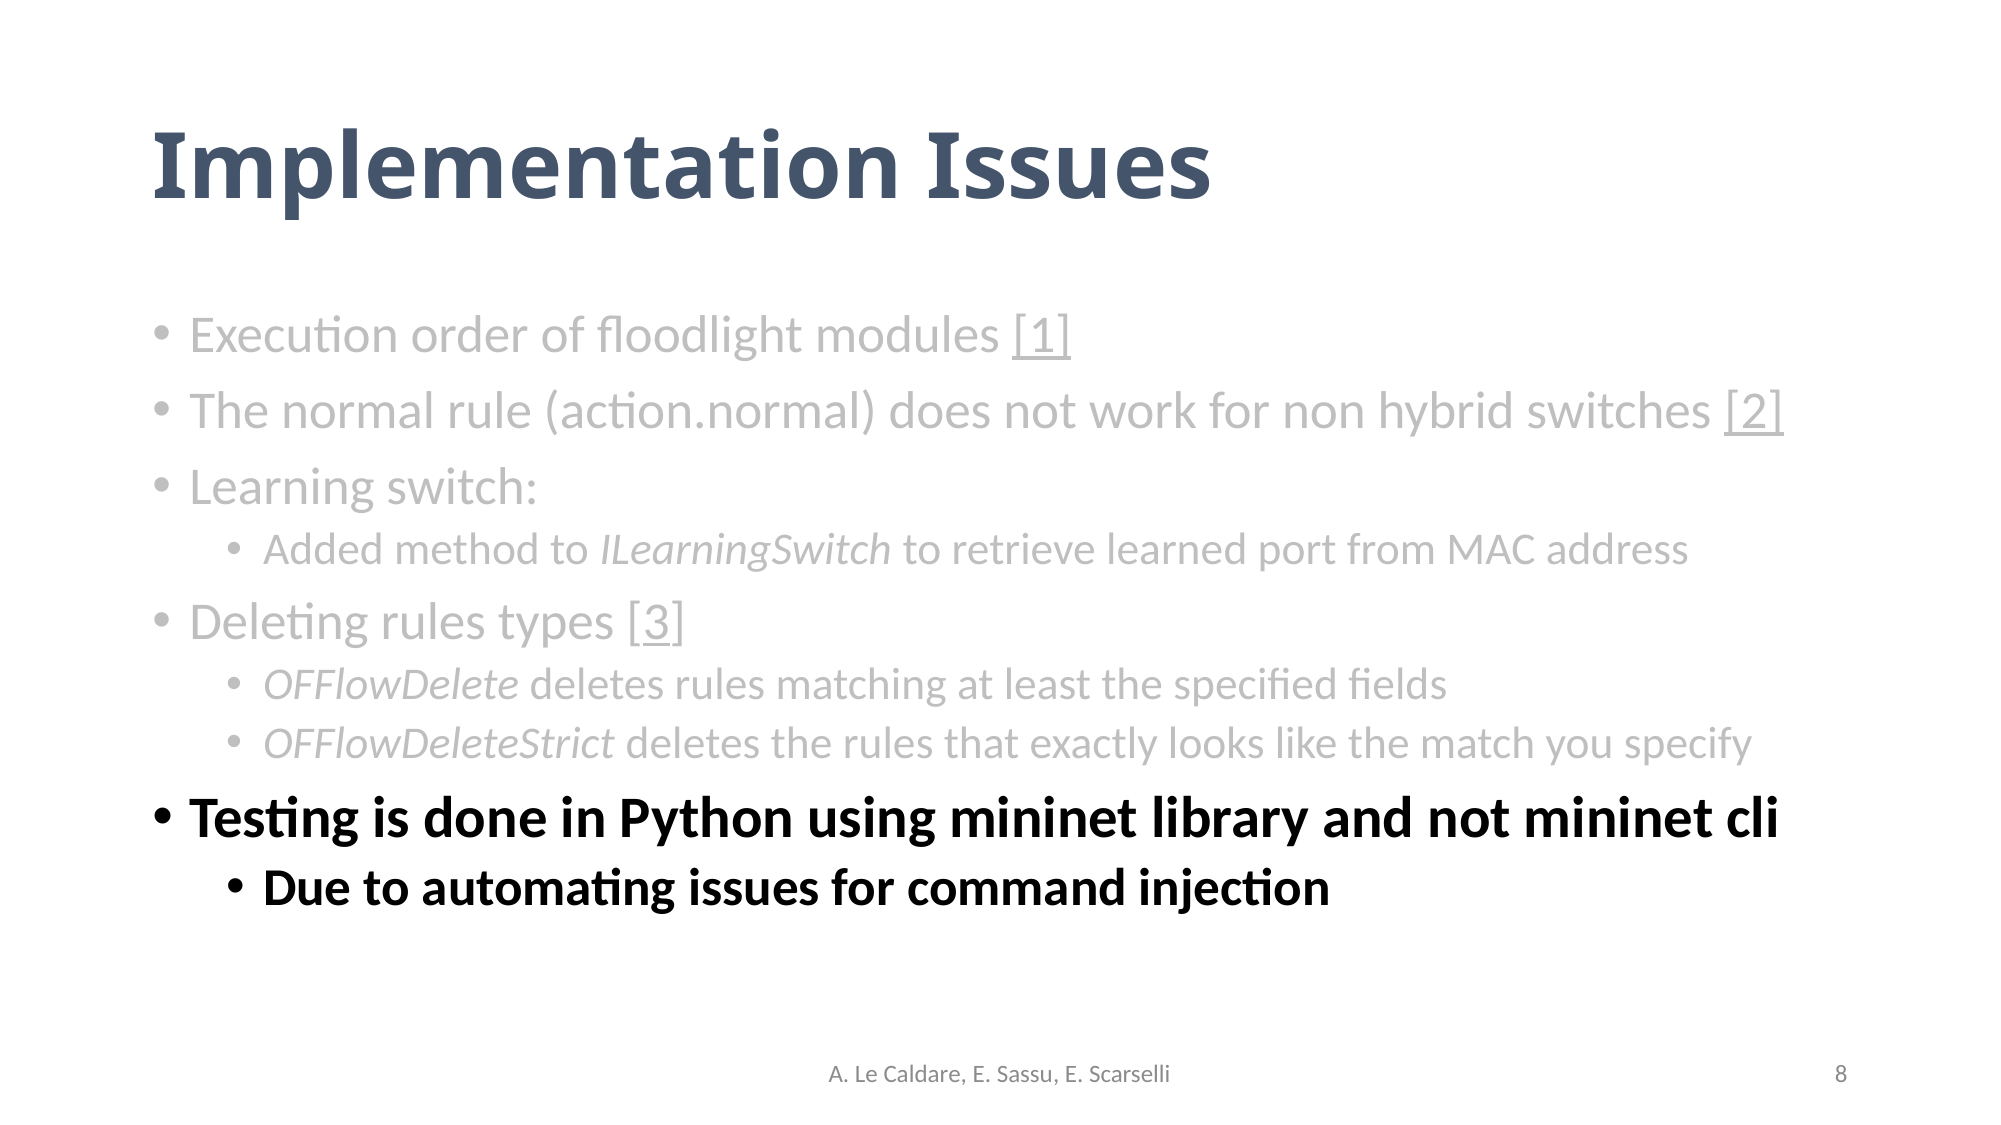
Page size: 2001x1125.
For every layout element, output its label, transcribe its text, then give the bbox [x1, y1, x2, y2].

list Execution order of floodlight modules [1] The normal rule (action.normal) does not work for non hybrid switches [2] Learning switch: Added method to ILearningSwitch to retrieve learned port from MAC address Deleting rules types [3] OFFlowDelete deletes rules matching at least the specified fields OFFlowDeleteStrict deletes the rules that exactly looks like the match you specify Testing is done in Python using mininet library and not mininet cli Due to automating issues for command injection [137, 299, 1863, 1014]
title Implementation Issues [137, 59, 1863, 278]
slide_number 8 [1412, 1042, 1863, 1103]
footer A. Le Caldare, E. Sassu, E. Scarselli [662, 1042, 1338, 1103]
